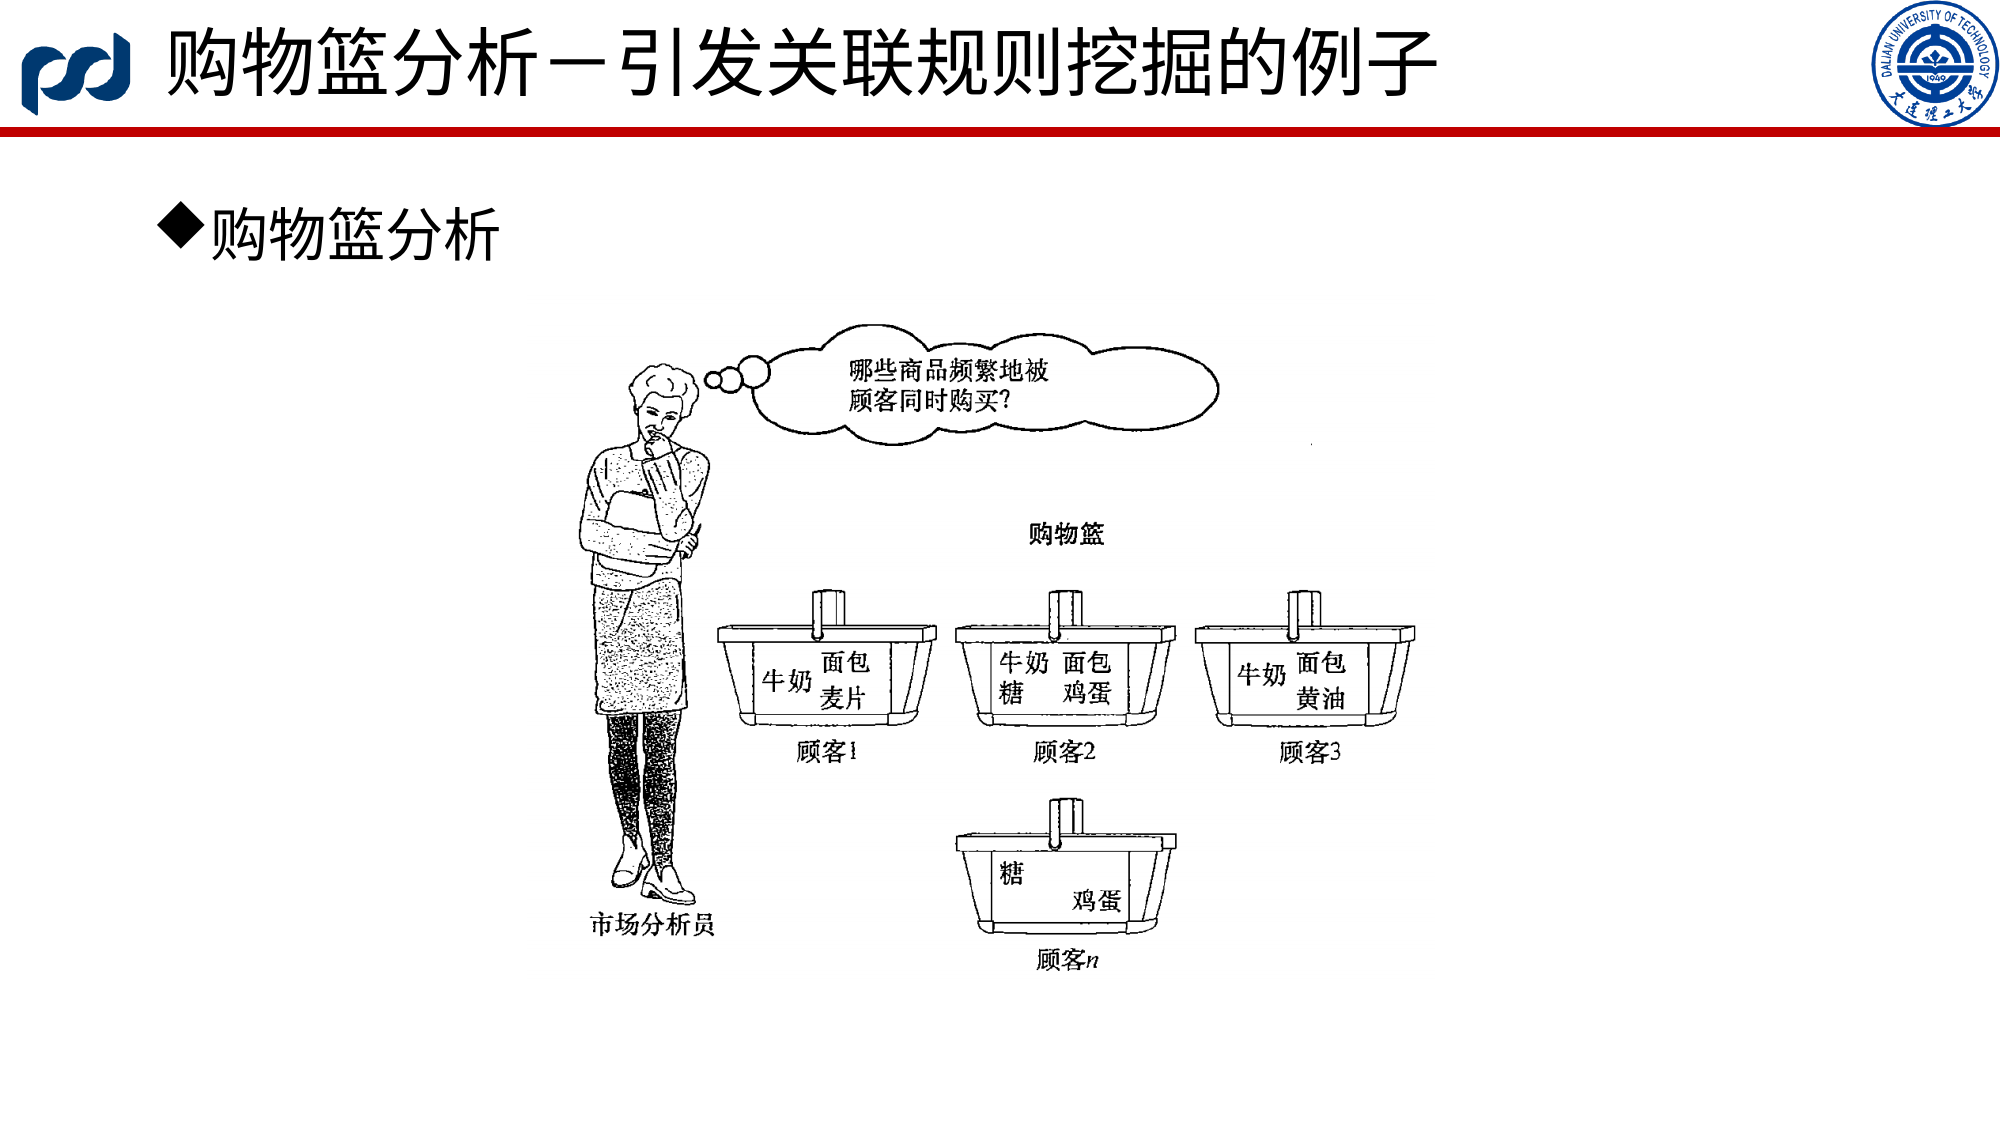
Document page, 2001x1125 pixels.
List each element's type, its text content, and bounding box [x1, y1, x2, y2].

picture [527, 285, 1435, 988]
picture [12, 11, 150, 122]
title 购物篮分析－引发关联规则挖掘的例子 [150, 15, 1499, 118]
list 购物篮分析 [137, 155, 1863, 1014]
picture [1871, 0, 2001, 128]
